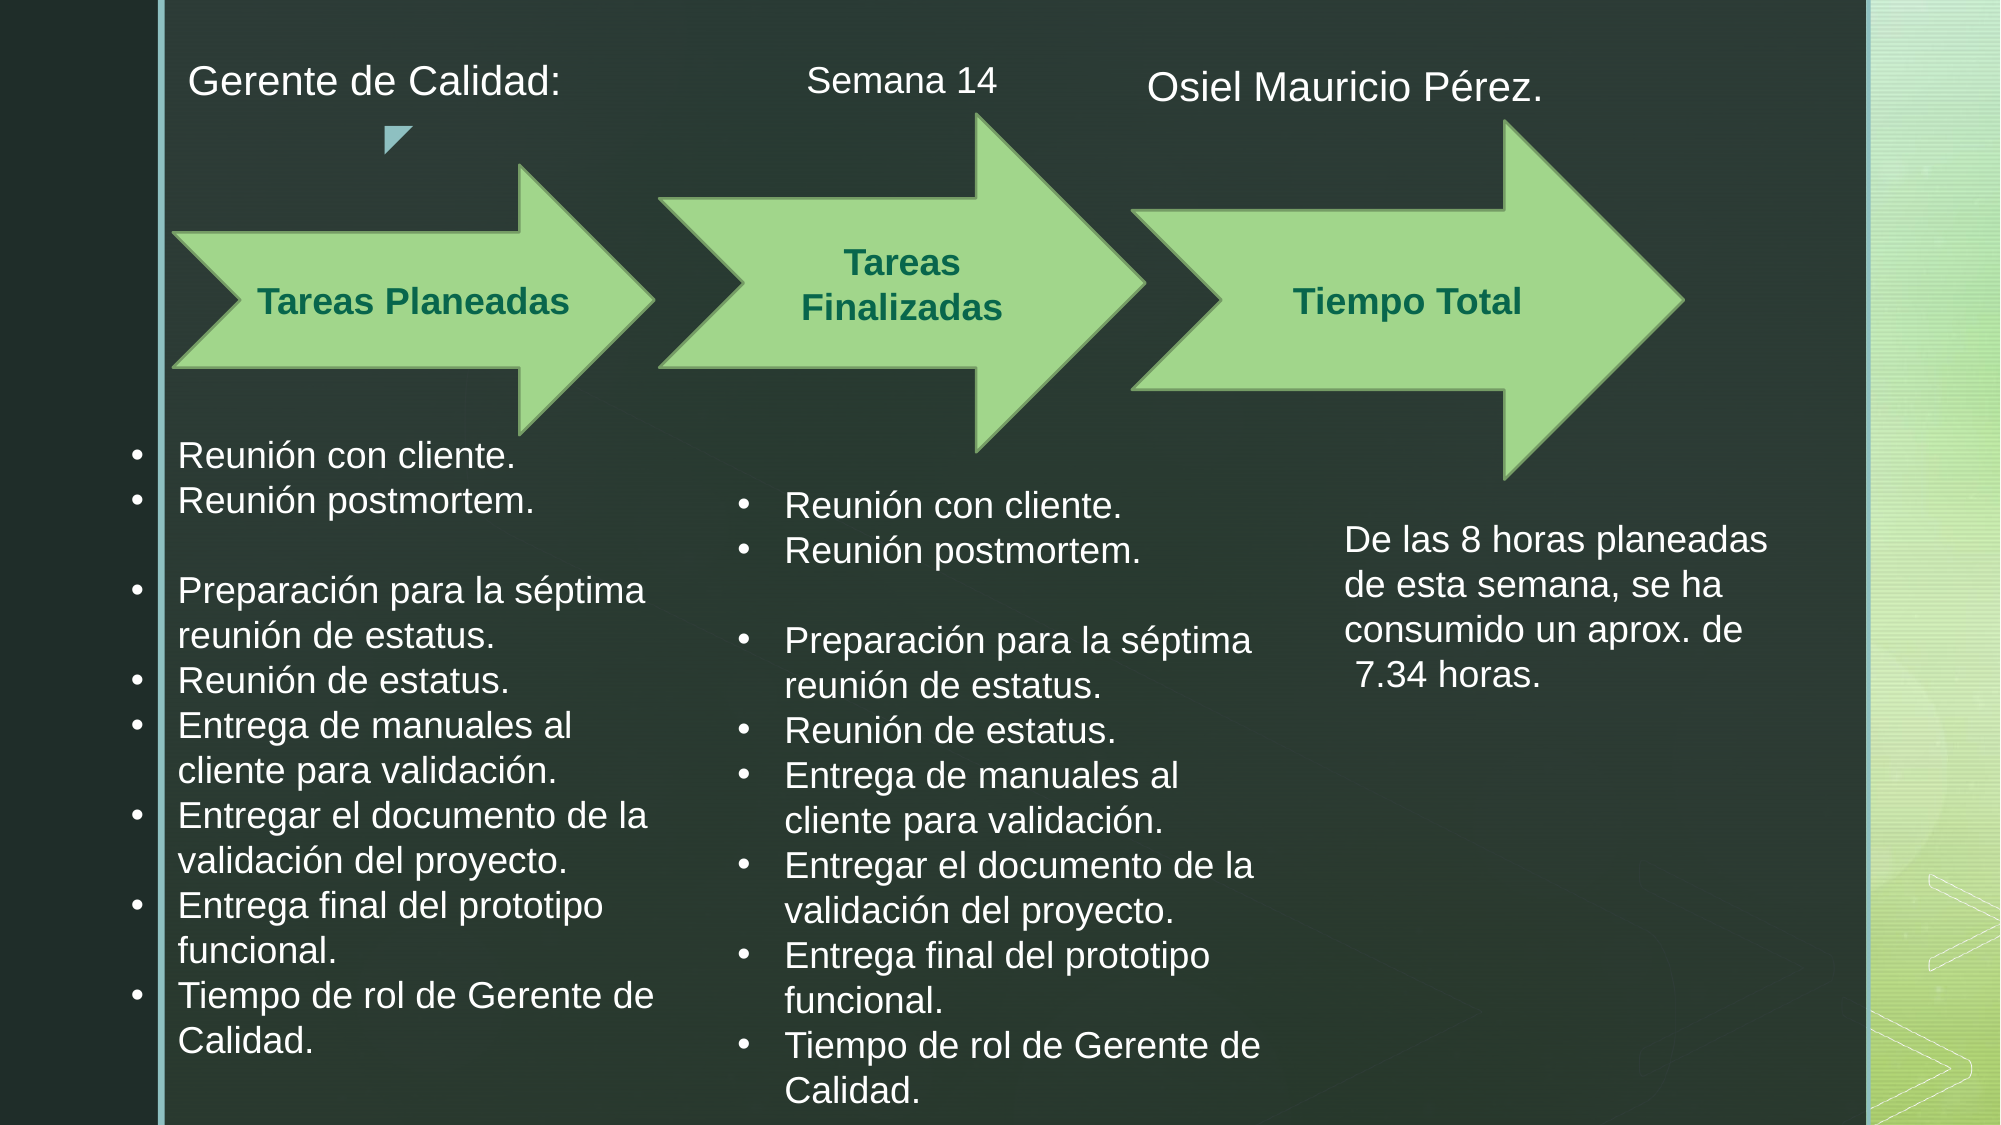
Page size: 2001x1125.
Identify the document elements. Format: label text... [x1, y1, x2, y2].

text_box Reunión con cliente. Reunión postmortem. Preparación para la séptima reunión de estatus. Reunión de estatus. Entrega de manuales al cliente para validación. Entregar el documento de la validación del proyecto. Entrega final del prototipo funcional. Tiempo de rol de Gerente de Calidad. [115, 424, 691, 1069]
text_box Tareas Finalizadas [659, 113, 1146, 453]
text_box Tareas Planeadas [172, 164, 655, 424]
text_box Gerente de Calidad: [172, 45, 691, 111]
text_box Semana 14 [791, 48, 1034, 109]
text_box Reunión con cliente. Reunión postmortem. Preparación para la séptima reunión de estatus. Reunión de estatus. Entrega de manuales al cliente para validación. Entregar el documento de la validación del proyecto. Entrega final del prototipo funcional. Tiempo de rol de Gerente de Calidad. [722, 473, 1298, 1119]
text_box Tiempo Total [1131, 120, 1685, 480]
picture [1871, 0, 2001, 1125]
text_box De las 8 horas planeadas de esta semana, se ha consumido un aprox. de 7.34 horas. [1329, 507, 1793, 703]
text_box Osiel Mauricio Pérez. [1131, 52, 1650, 118]
